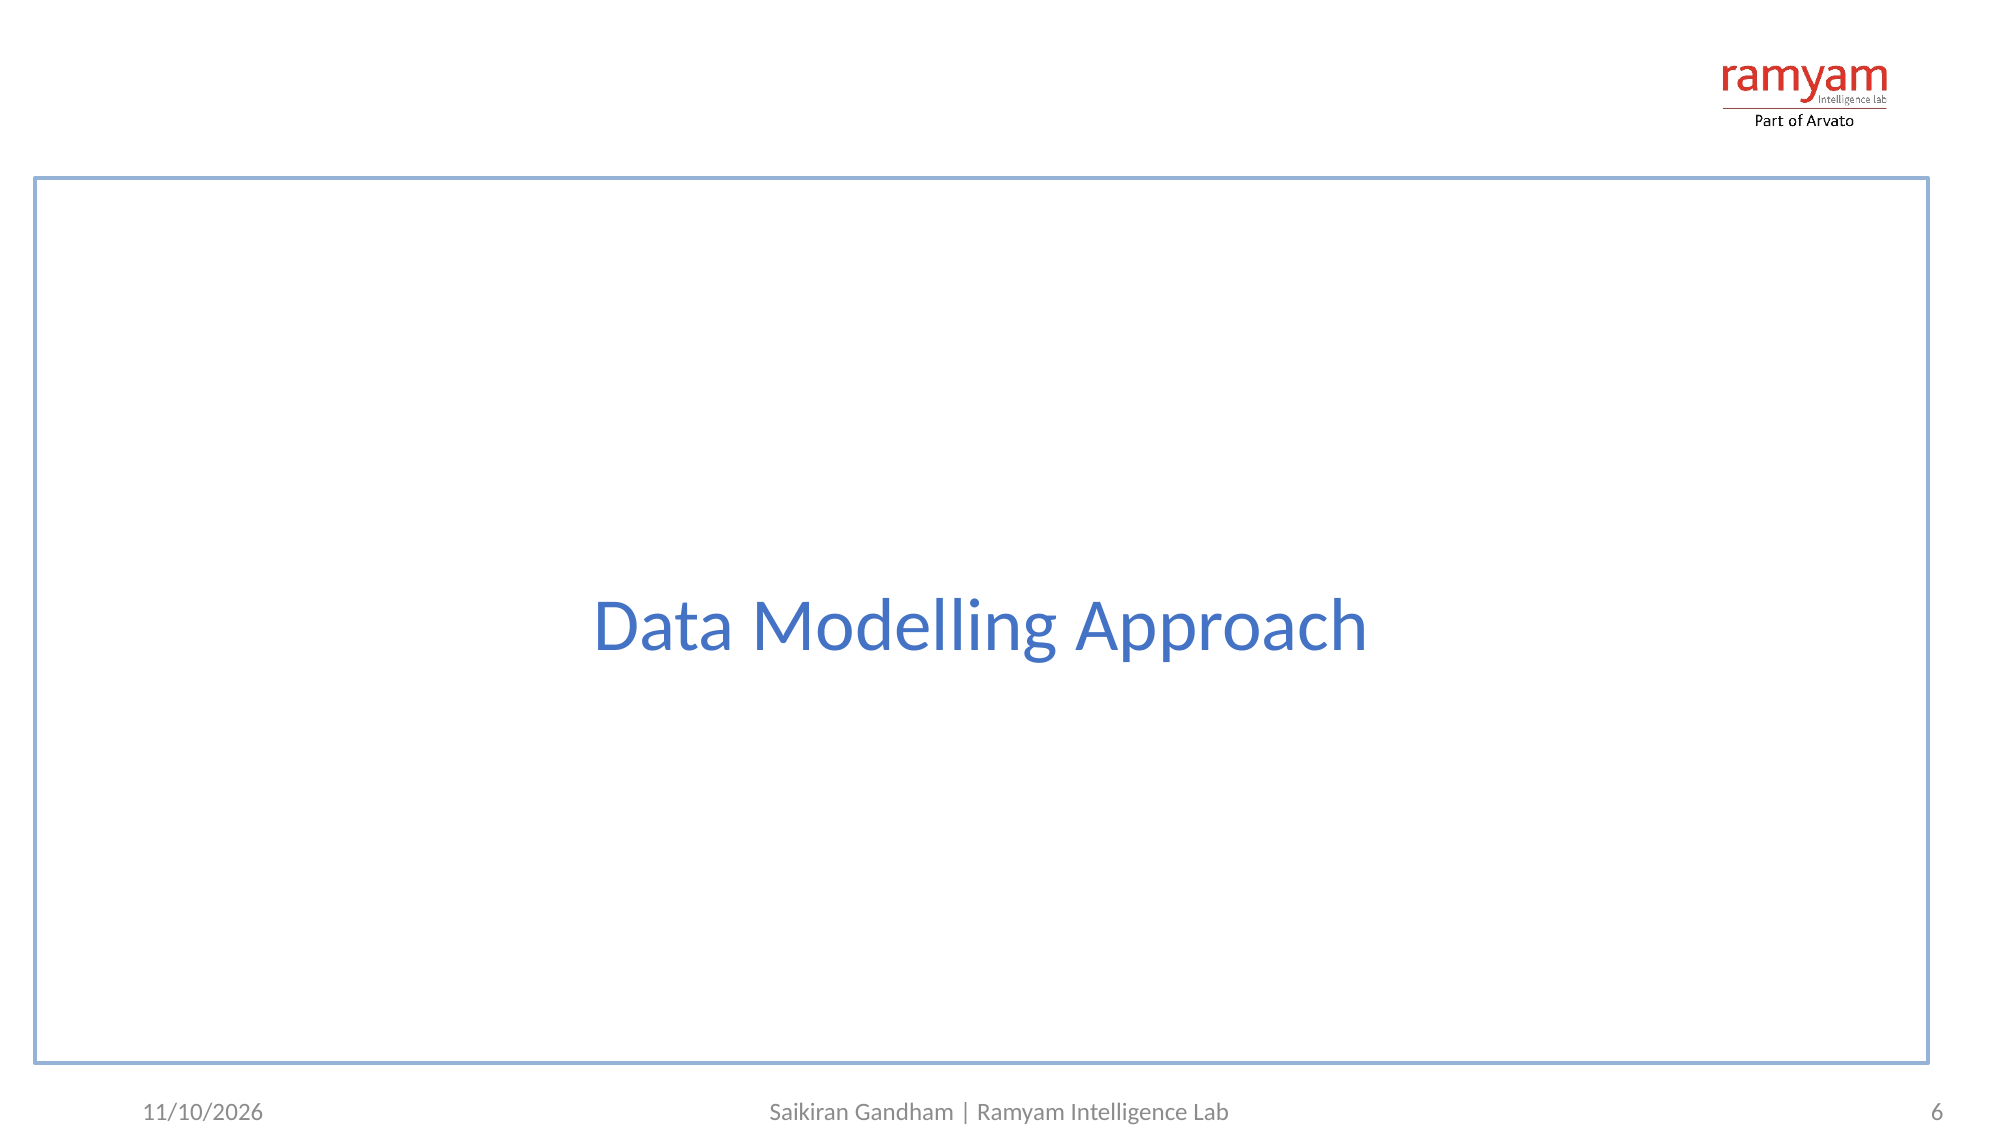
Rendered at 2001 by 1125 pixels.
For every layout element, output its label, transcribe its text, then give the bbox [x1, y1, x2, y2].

picture [1718, 59, 1894, 129]
text_box [33, 176, 1930, 1065]
text_box 07/25/2017 [127, 1080, 578, 1125]
text_box Data Modelling Approach [467, 567, 1496, 673]
text_box Saikiran Gandham | Ramyam Intelligence Lab [662, 1080, 1338, 1125]
text_box <number> [1508, 1080, 1959, 1125]
